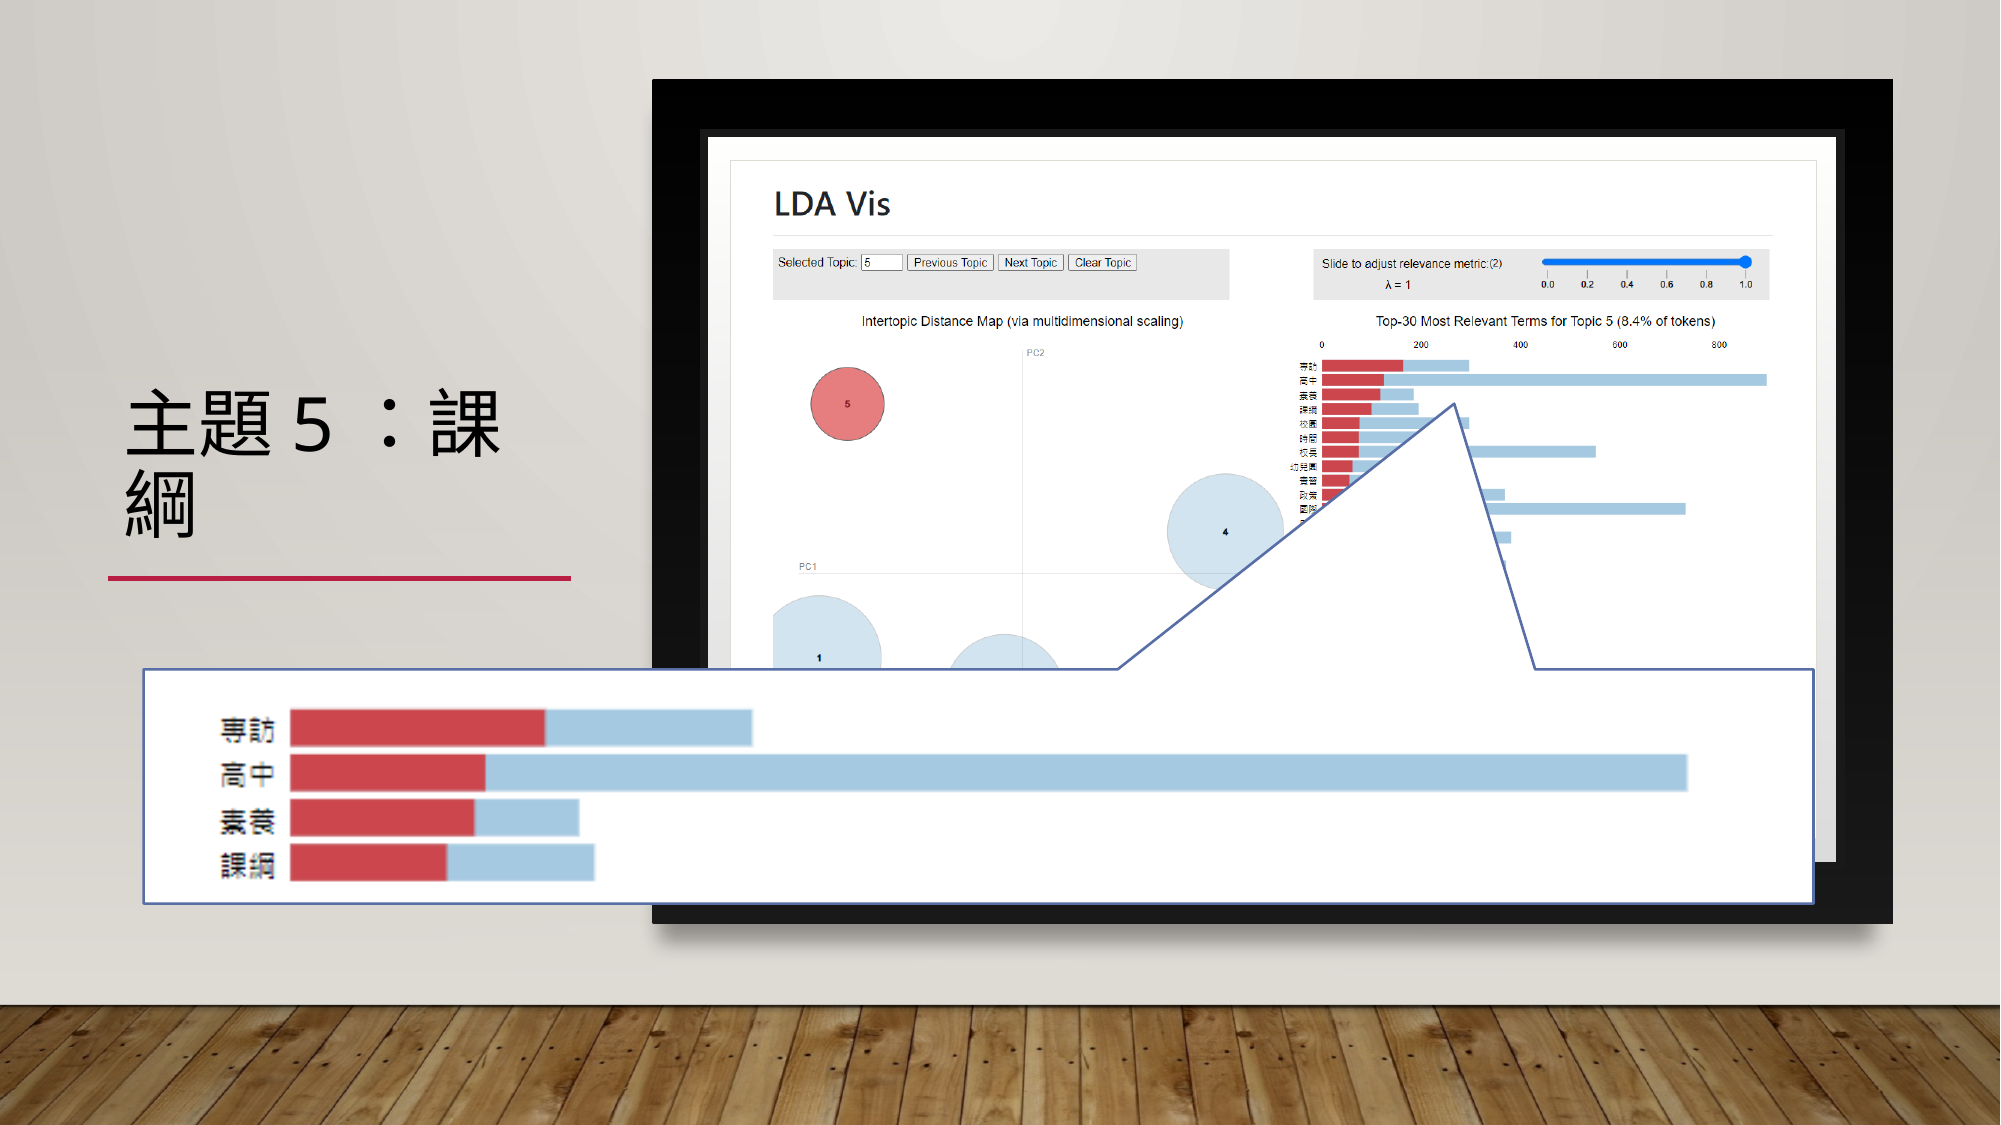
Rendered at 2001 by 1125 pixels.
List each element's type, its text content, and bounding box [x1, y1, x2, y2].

text_box [0, 0, 2000, 330]
picture [0, 1006, 2000, 1125]
text_box [0, 330, 2000, 1004]
title 主題5：課綱 [108, 241, 572, 549]
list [773, 182, 1773, 818]
text_box [142, 668, 652, 905]
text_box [652, 78, 1894, 924]
picture [159, 696, 1708, 885]
